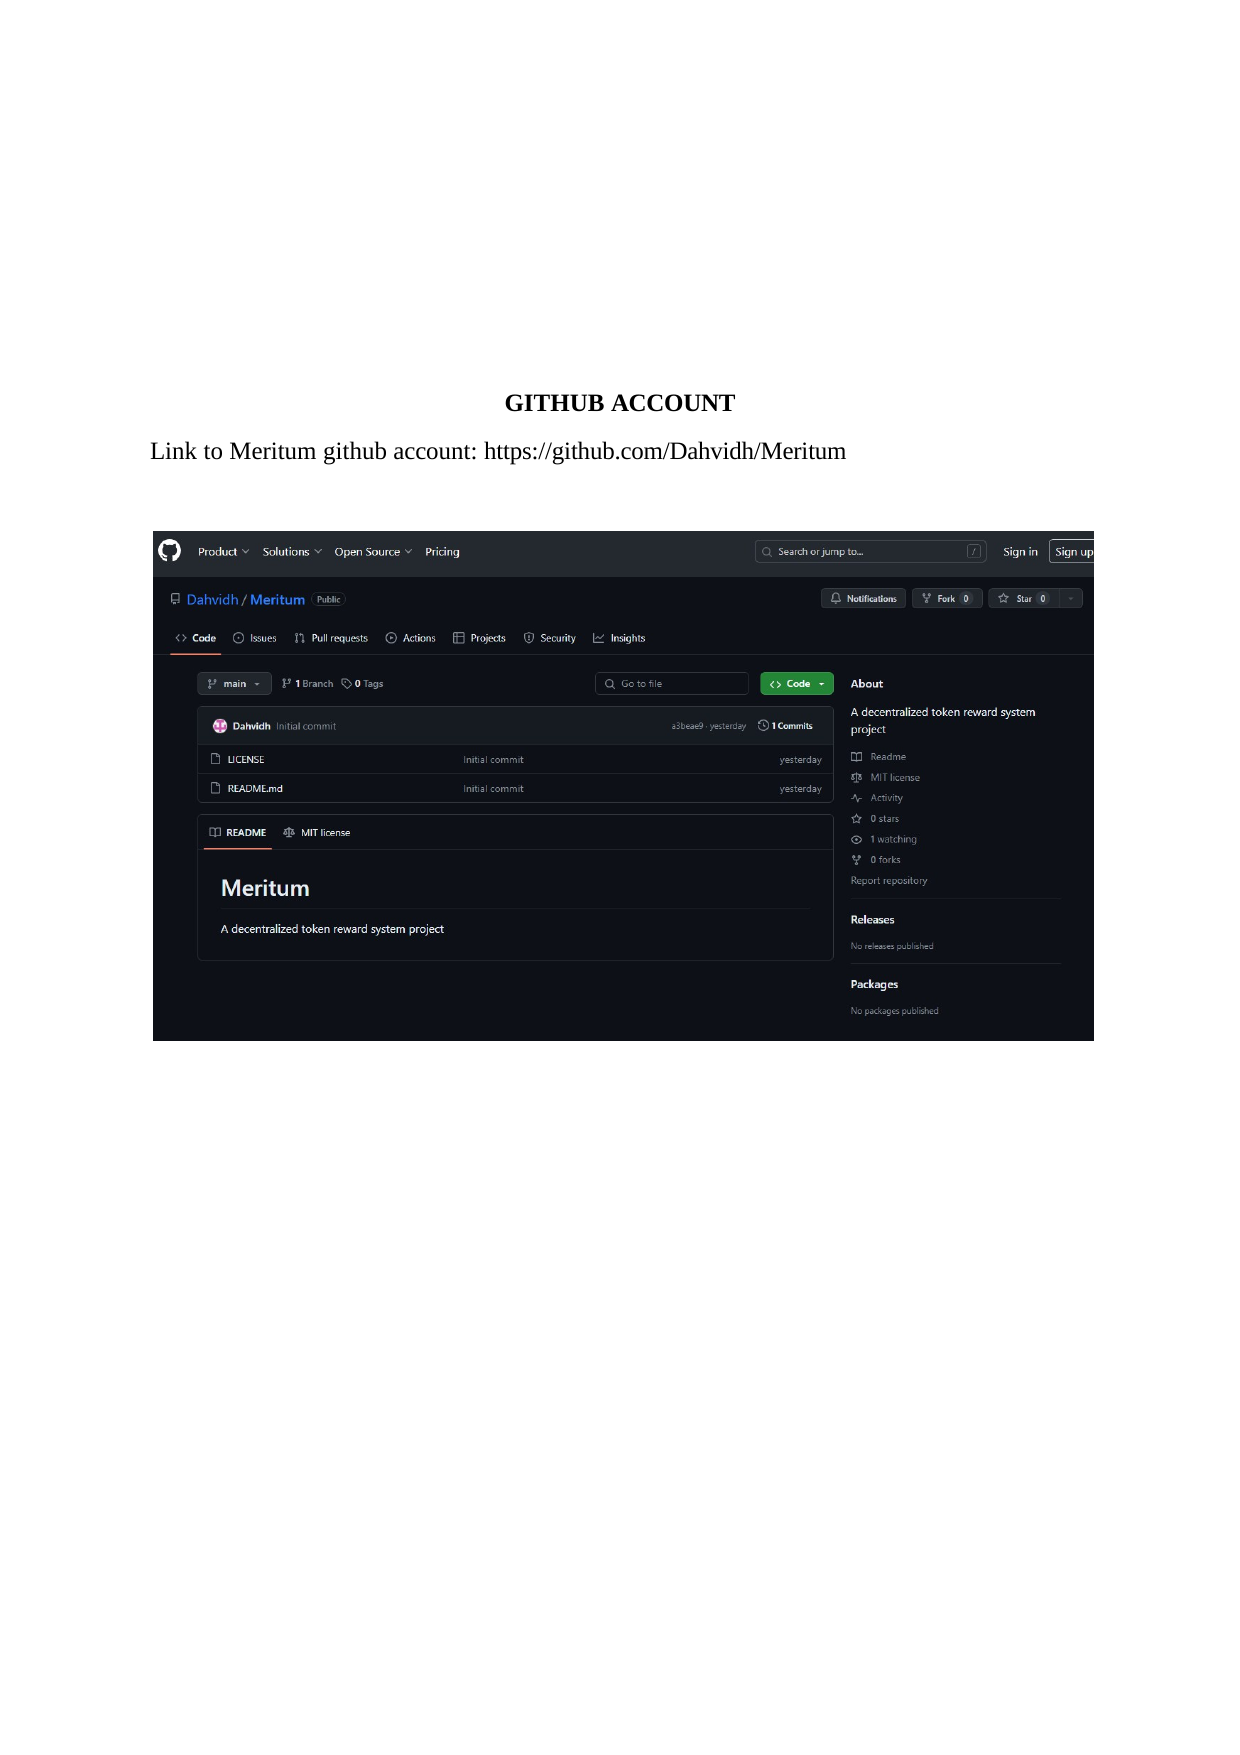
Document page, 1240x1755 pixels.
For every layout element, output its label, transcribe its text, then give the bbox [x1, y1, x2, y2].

text_box GITHUB ACCOUNT Link to Meritum github account: https://github.com/Dahvidh/Meritum [147, 384, 857, 465]
picture [152, 531, 1094, 1042]
